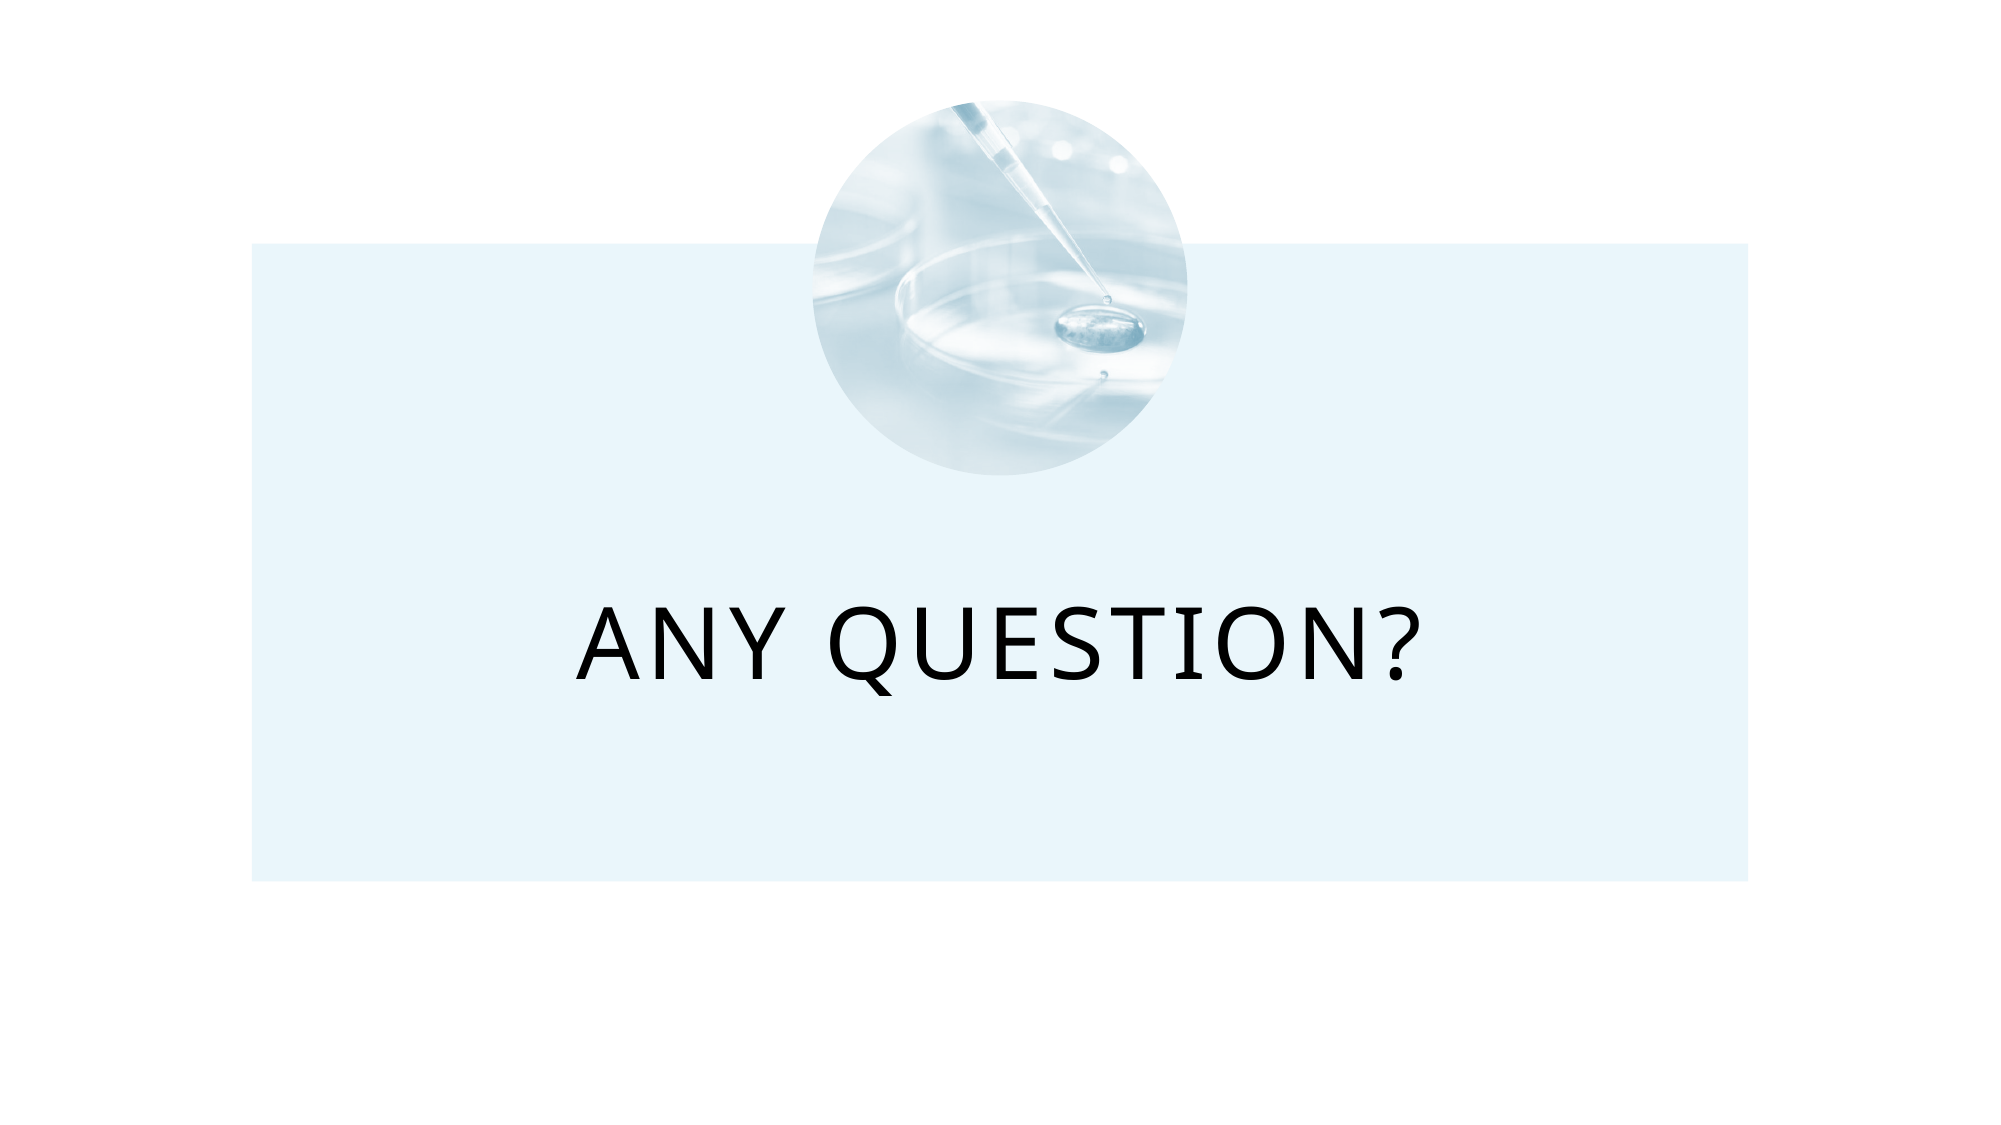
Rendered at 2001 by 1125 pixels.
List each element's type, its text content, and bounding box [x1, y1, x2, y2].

picture [812, 100, 1188, 476]
title Any Question? [251, 243, 1749, 882]
